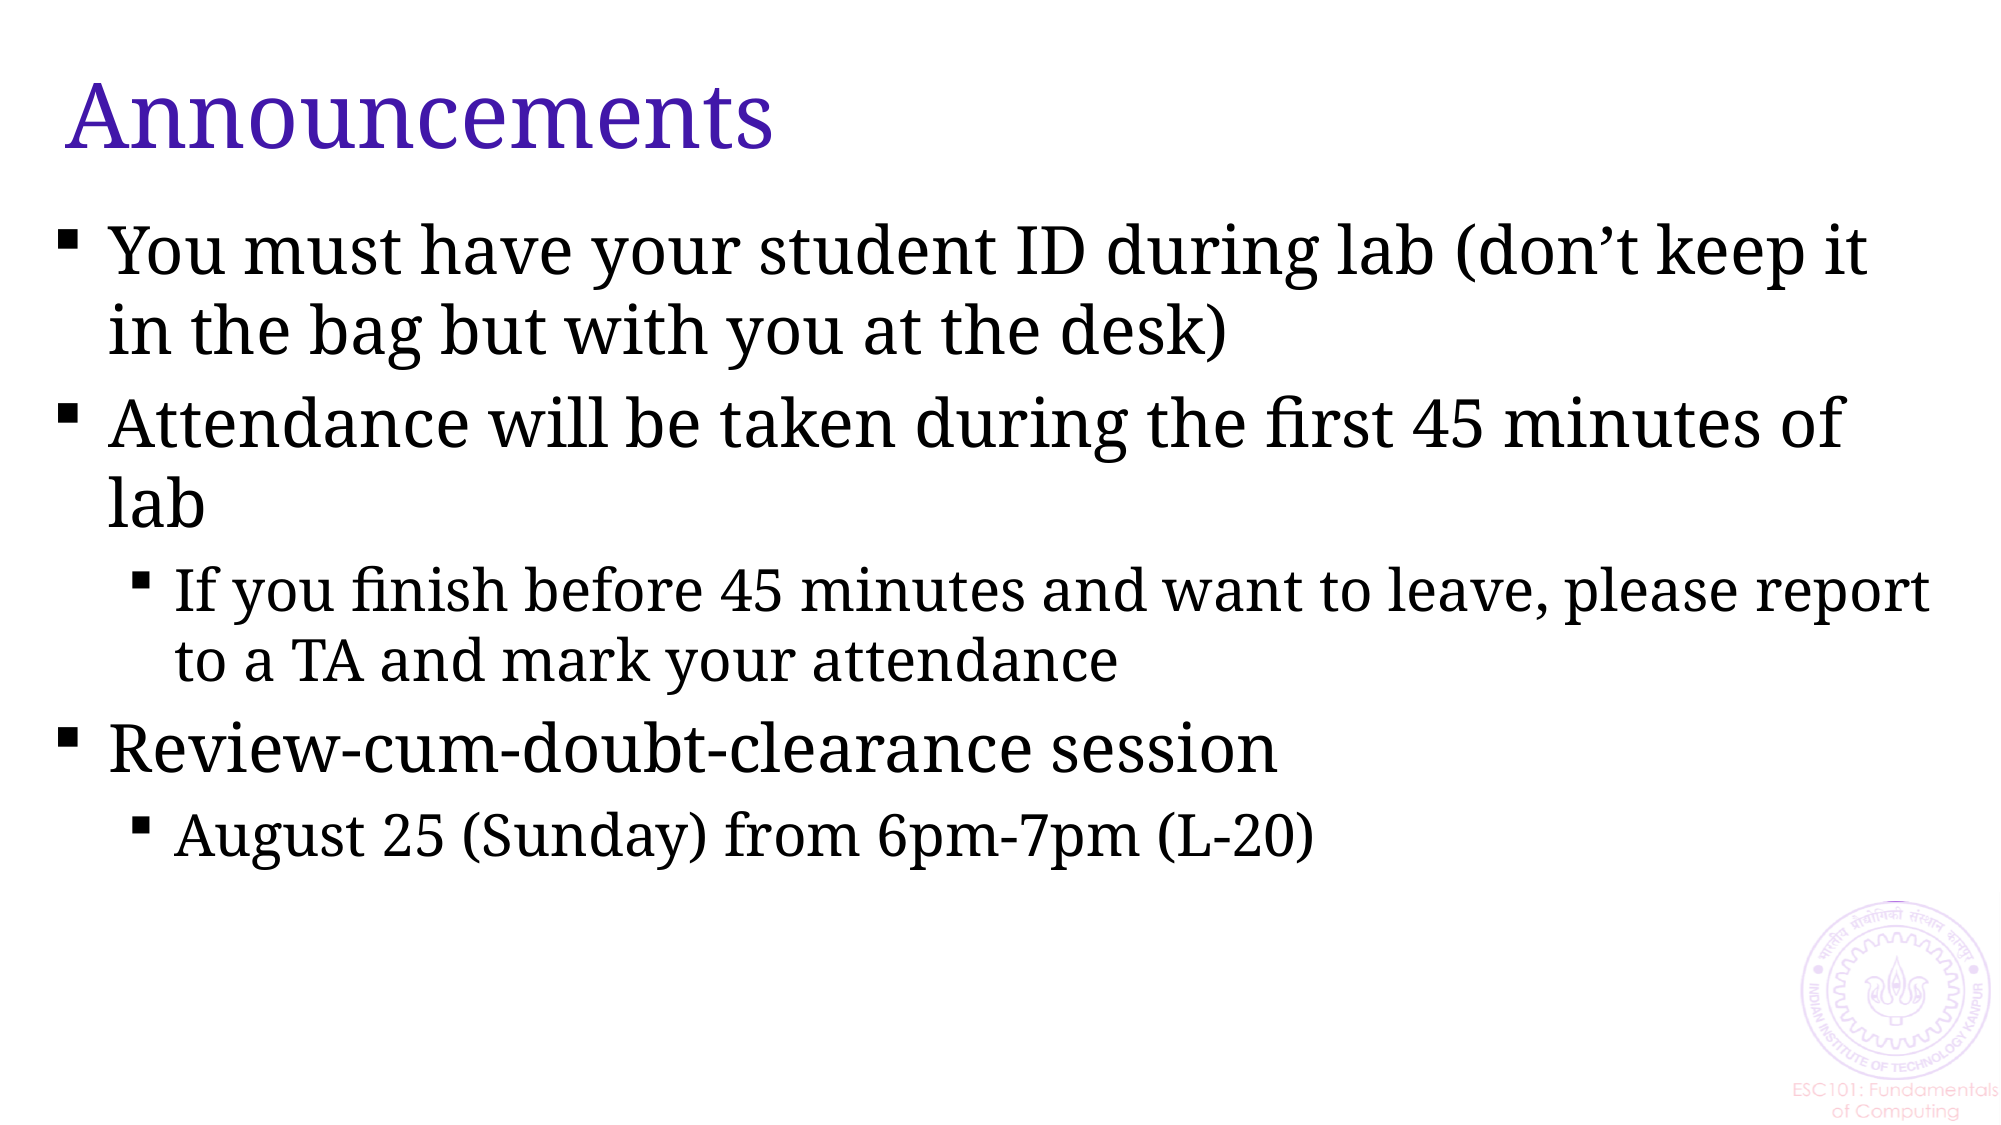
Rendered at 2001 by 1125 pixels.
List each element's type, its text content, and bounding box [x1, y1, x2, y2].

picture [1787, 892, 2000, 1125]
title Announcements [50, 50, 1850, 175]
slide_number 2 [1433, 1042, 1900, 1103]
list You must have your student ID during lab (don’t keep it in the bag but with you at the desk) Attendance will be taken during the first 45 minutes of lab If you finish before 45 minutes and want to leave, please report to a TA and mark your attendance Review-cum-doubt-clearance session August 25 (Sunday) from 6pm-7pm (L-20) [37, 200, 1963, 1113]
